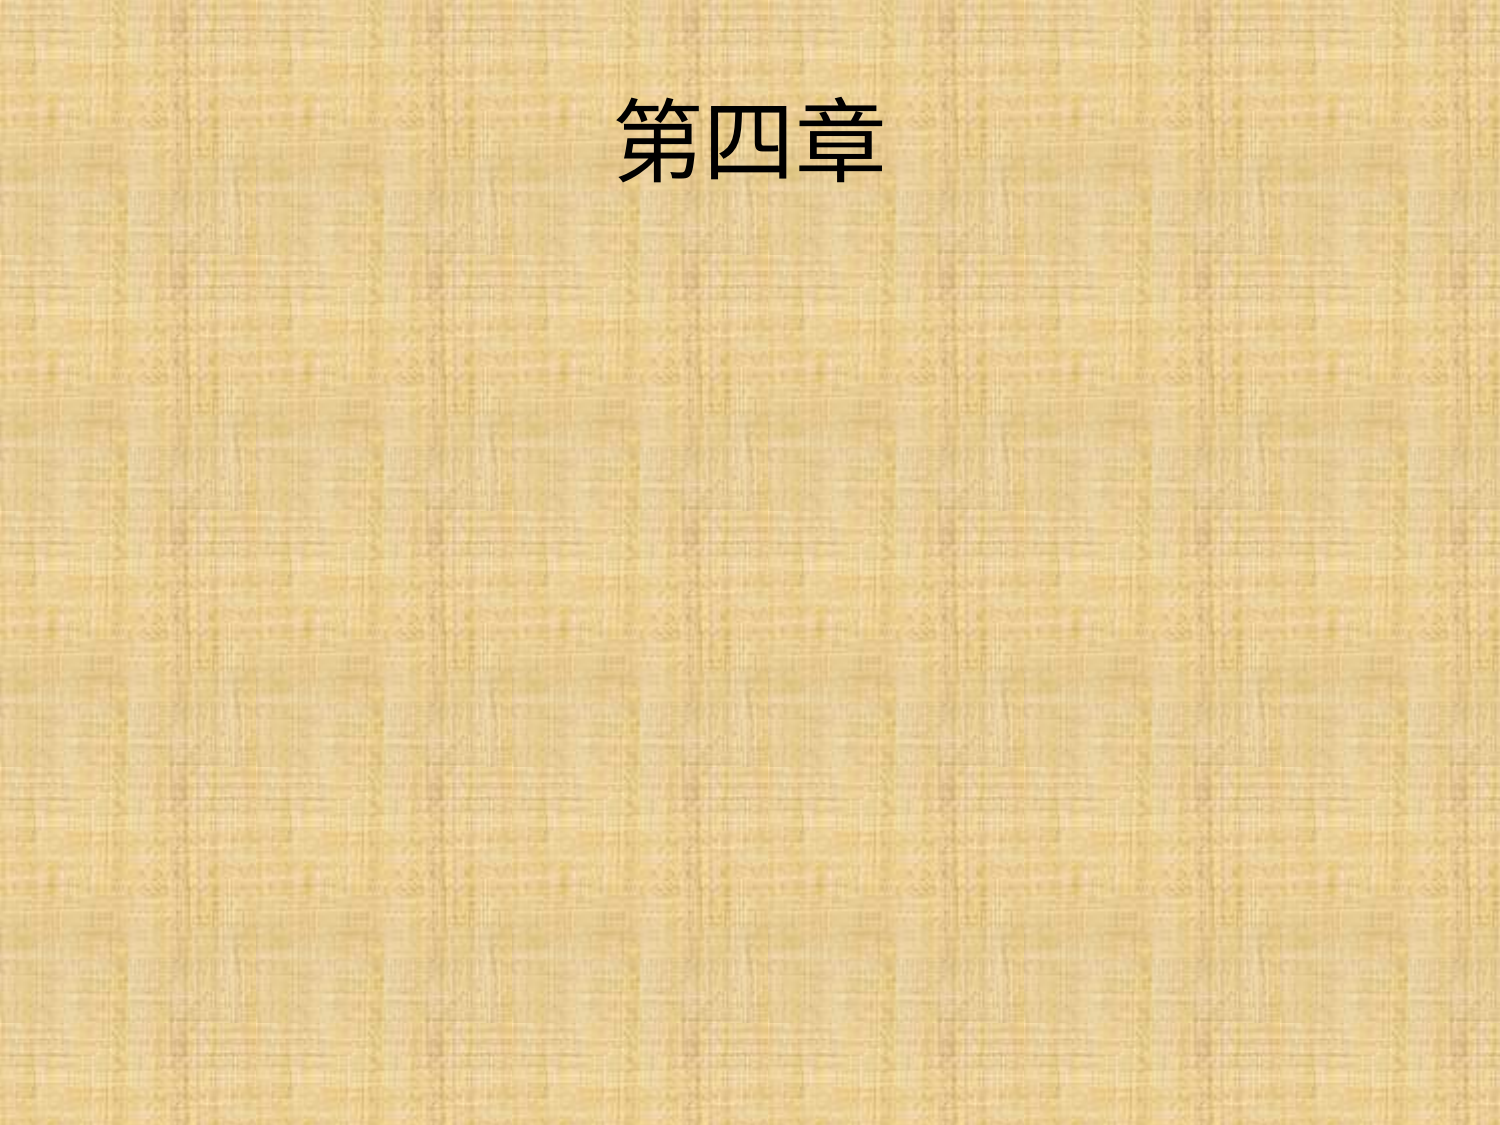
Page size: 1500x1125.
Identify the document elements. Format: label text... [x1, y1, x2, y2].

picture [0, 0, 1500, 1125]
title 第四章 [75, 45, 1425, 233]
